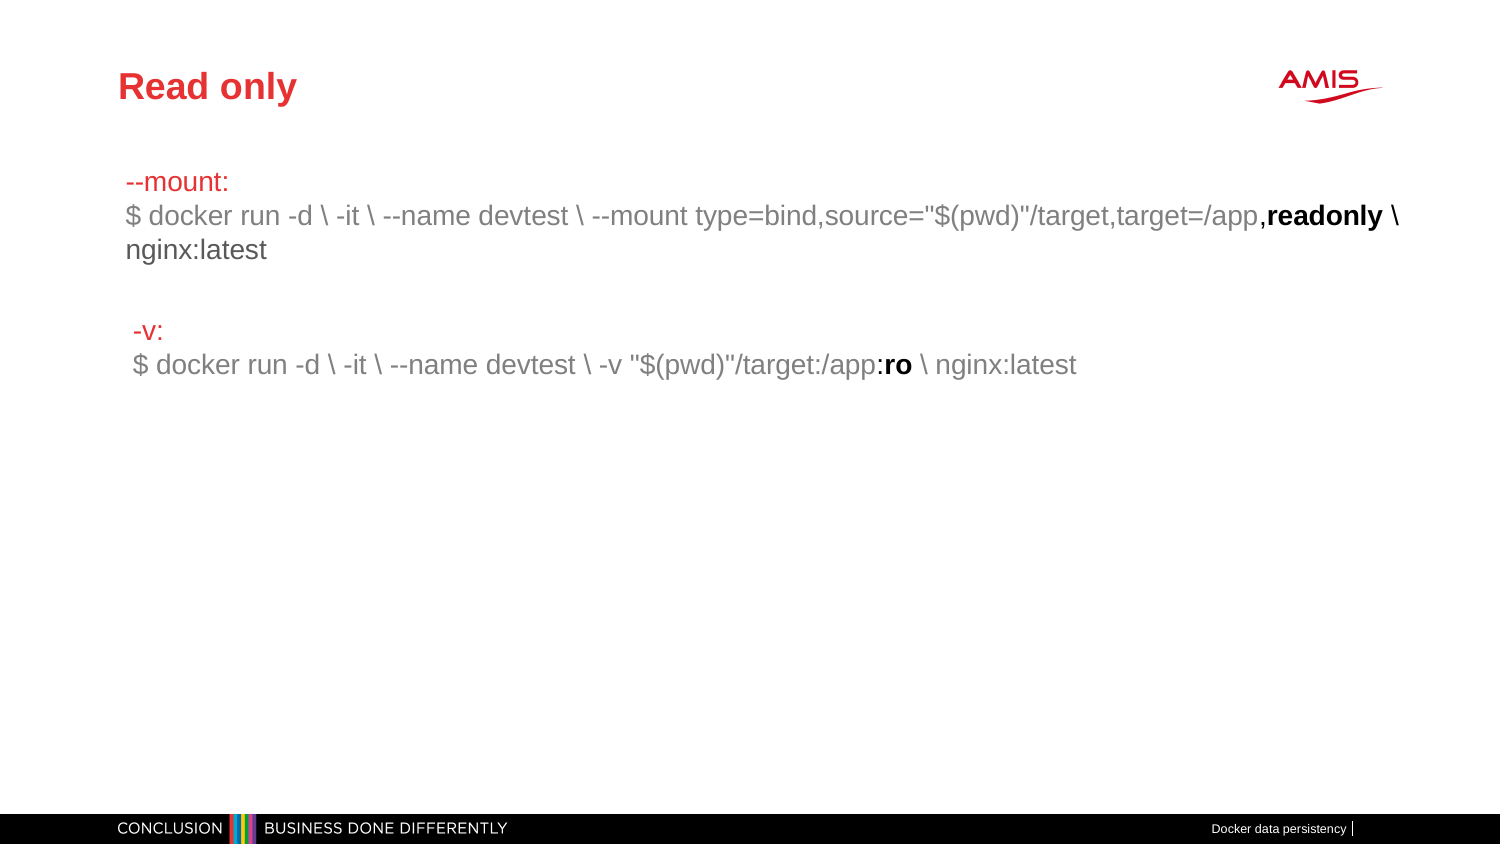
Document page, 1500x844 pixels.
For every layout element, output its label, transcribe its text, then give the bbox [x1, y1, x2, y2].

text_box --mount: $ docker run -d \ -it \ --name devtest \ --mount type=bind,source="$(pwd)"/target,target=/app,readonly \ nginx:latest [110, 156, 1472, 273]
picture [0, 814, 236, 844]
footer Docker data persistency [814, 820, 1347, 839]
picture [1205, 58, 1388, 106]
title Read only [118, 47, 1205, 130]
text_box -v: $ docker run -d \ -it \ --name devtest \ -v "$(pwd)"/target:/app:ro \ nginx:latest [118, 305, 1479, 388]
picture [239, 814, 1500, 844]
